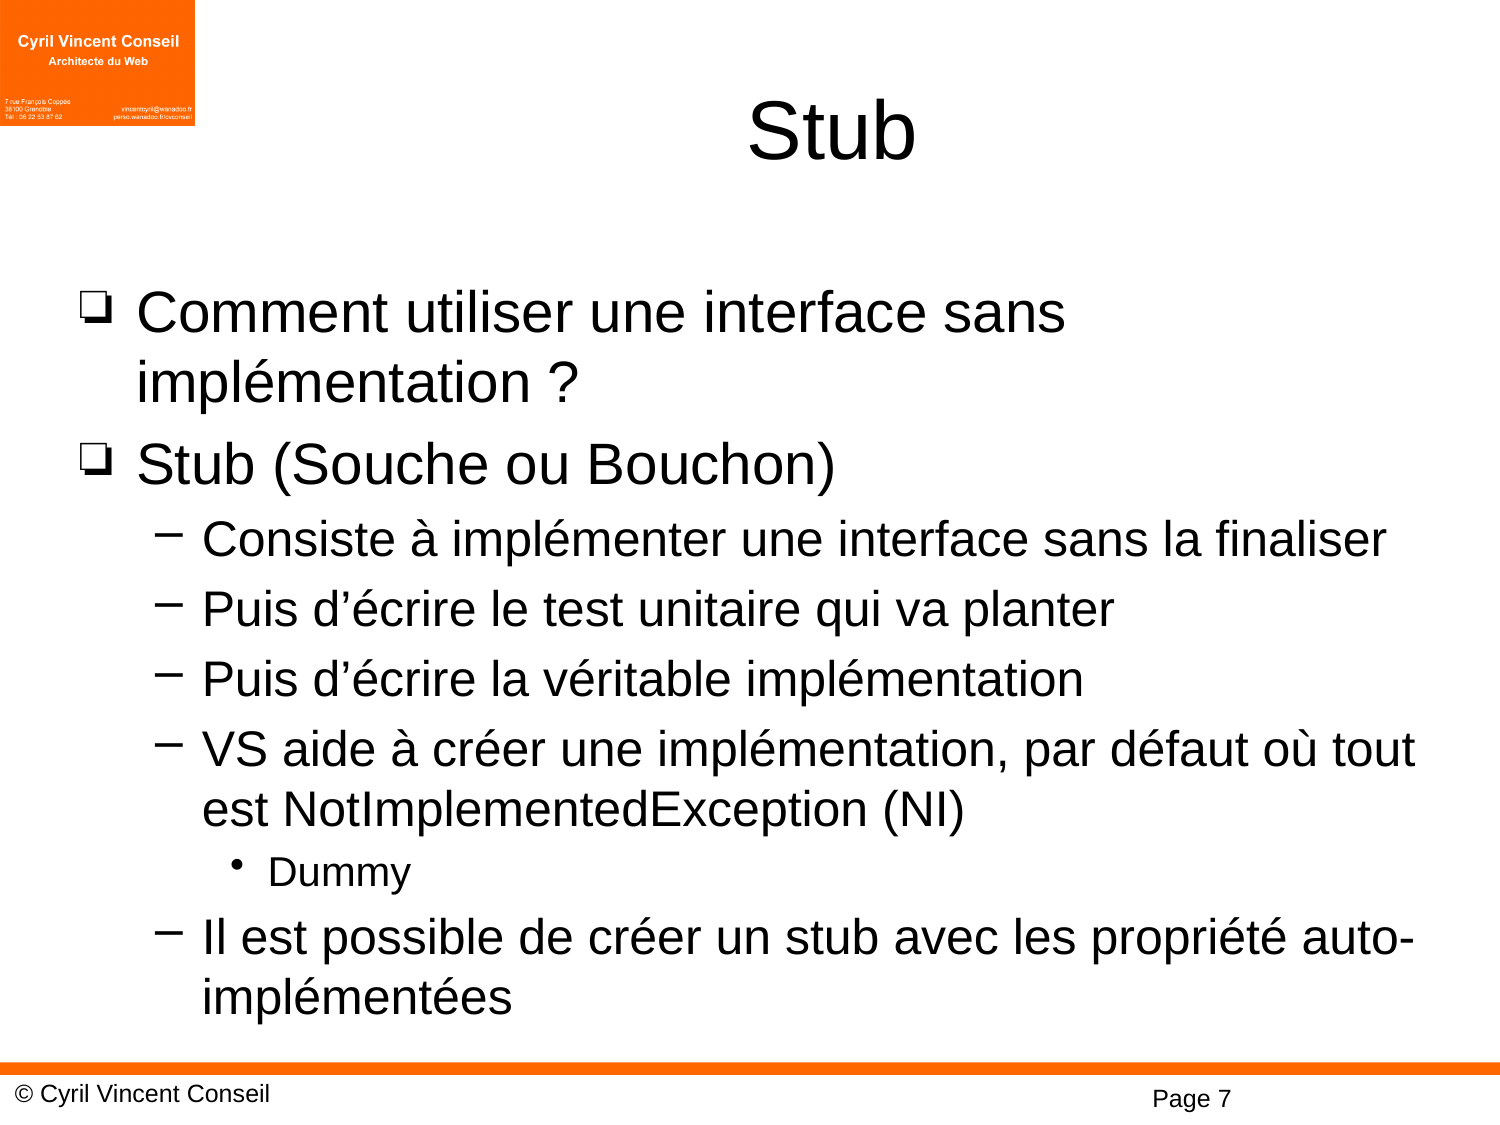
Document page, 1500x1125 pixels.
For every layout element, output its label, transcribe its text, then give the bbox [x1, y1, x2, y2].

list Comment utiliser une interface sans implémentation ? Stub (Souche ou Bouchon) Consiste à implémenter une interface sans la finaliser Puis d’écrire le test unitaire qui va planter Puis d’écrire la véritable implémentation VS aide à créer une implémentation, par défaut où tout est NotImplementedException (NI) Dummy Il est possible de créer un stub avec les propriété auto-implémentées [64, 267, 1470, 943]
title Stub [194, 32, 1470, 220]
picture [0, 0, 195, 126]
